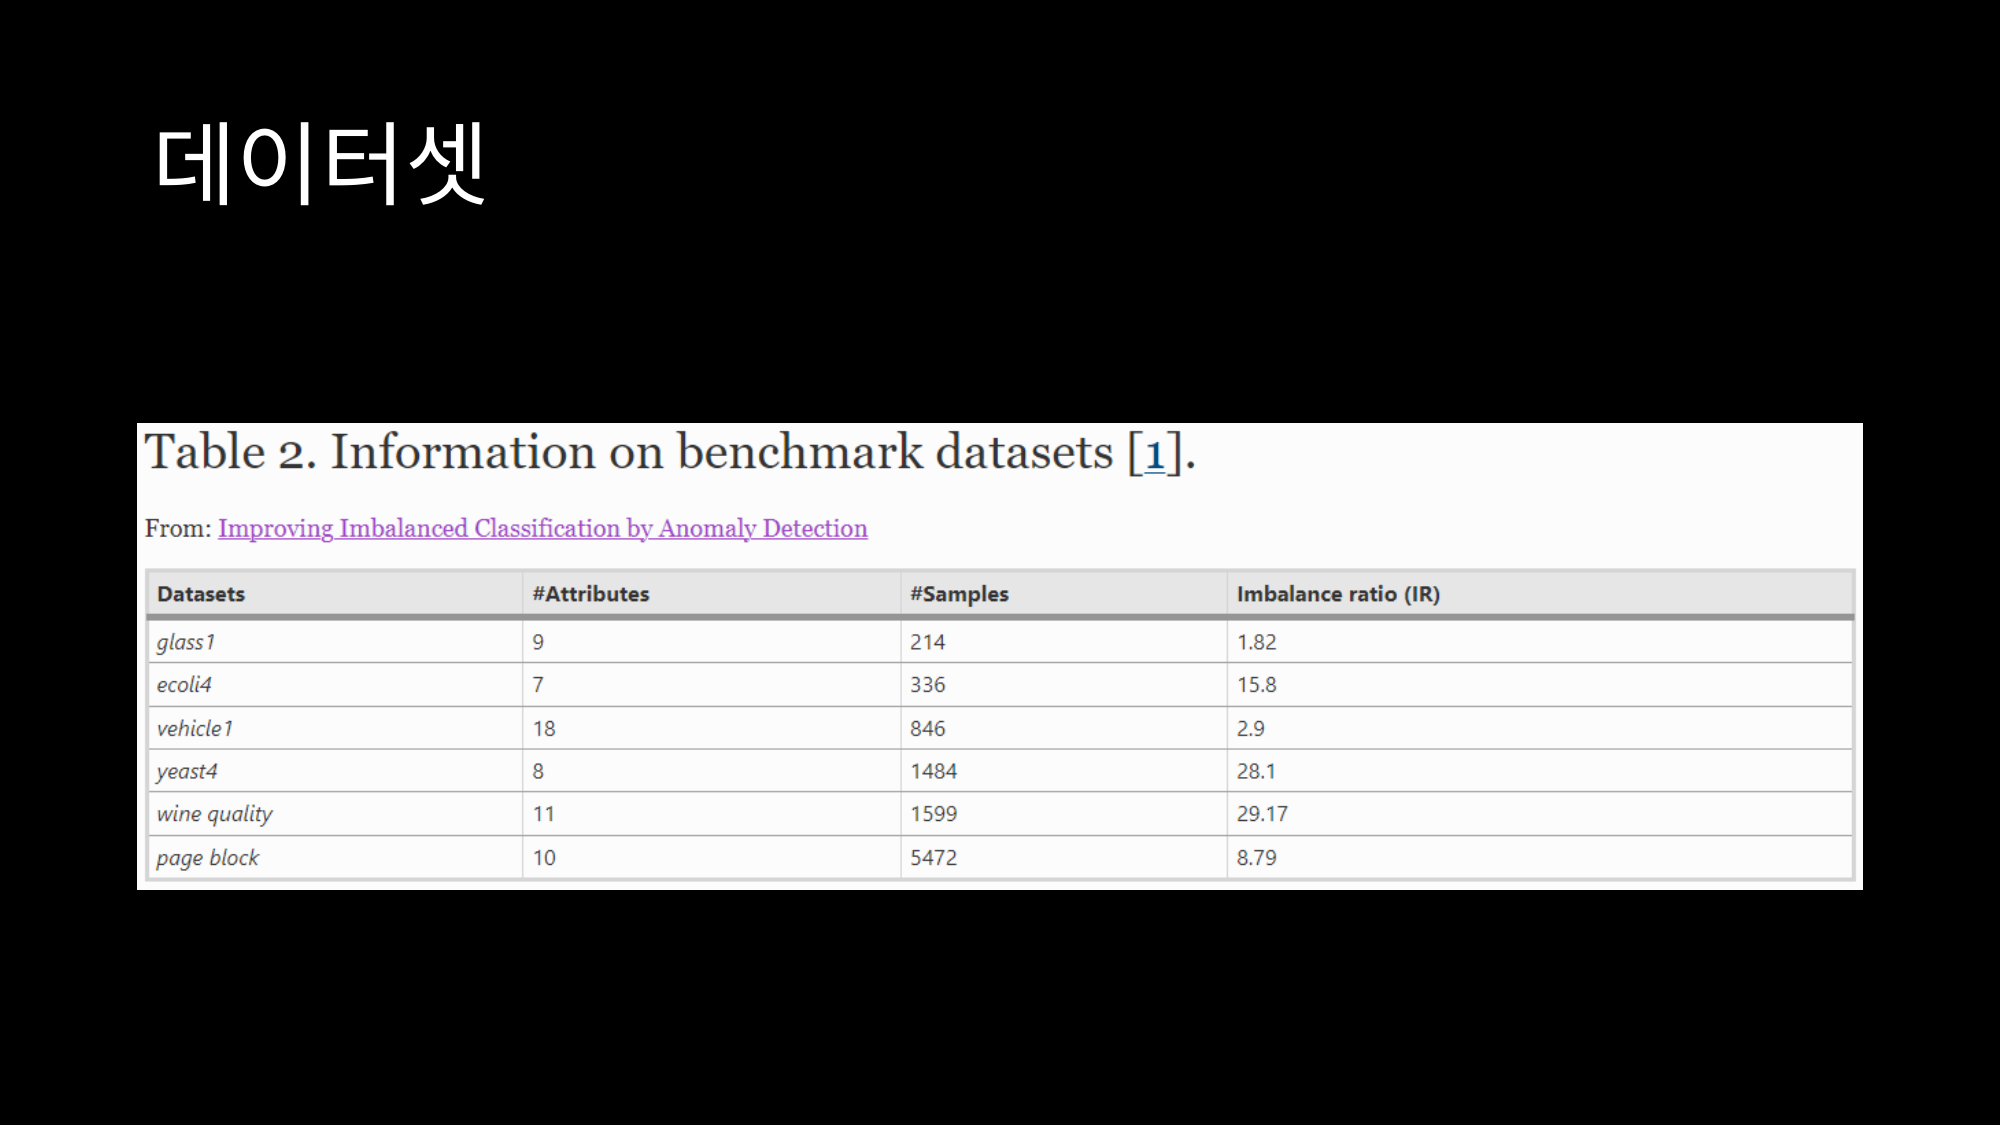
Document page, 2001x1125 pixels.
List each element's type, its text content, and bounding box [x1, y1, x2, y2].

title 데이터셋 [137, 59, 1863, 278]
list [137, 423, 1863, 890]
